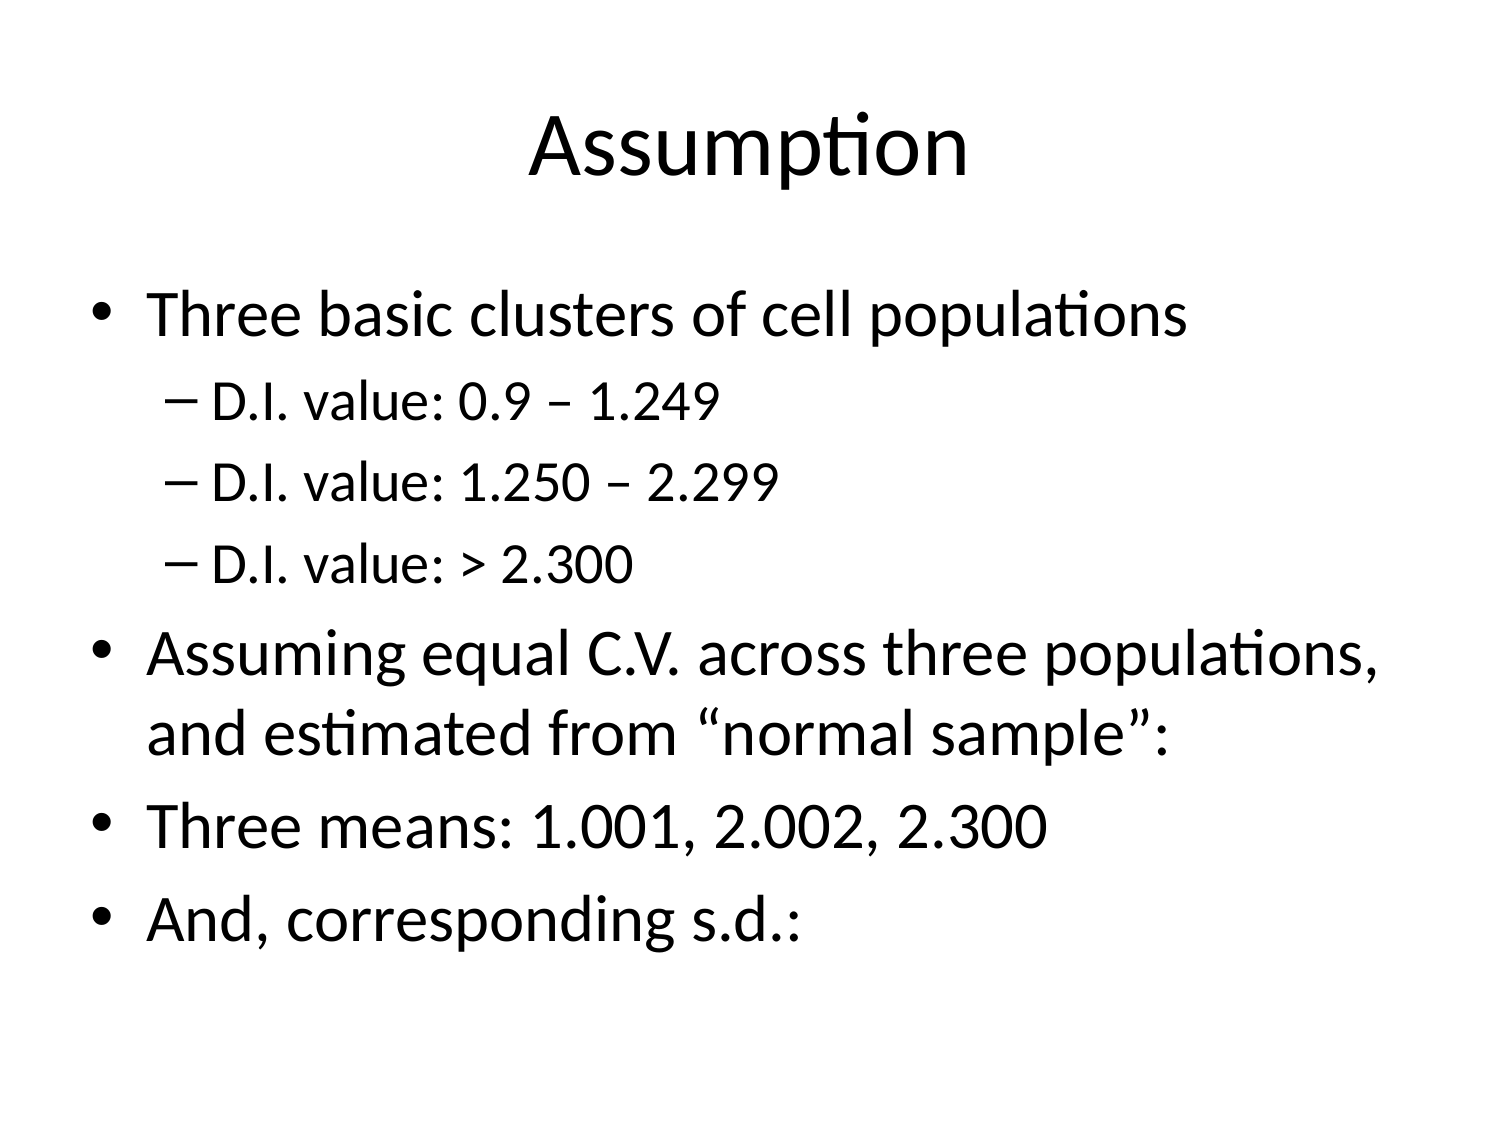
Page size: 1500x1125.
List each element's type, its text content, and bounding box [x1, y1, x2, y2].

title Assumption [75, 45, 1425, 233]
list Three basic clusters of cell populations D.I. value: 0.9 – 1.249 D.I. value: 1.250 – 2.299 D.I. value: > 2.300 Assuming equal C.V. across three populations, and estimated from “normal sample”: Three means: 1.001, 2.002, 2.300 And, corresponding s.d.: [75, 262, 1425, 1005]
